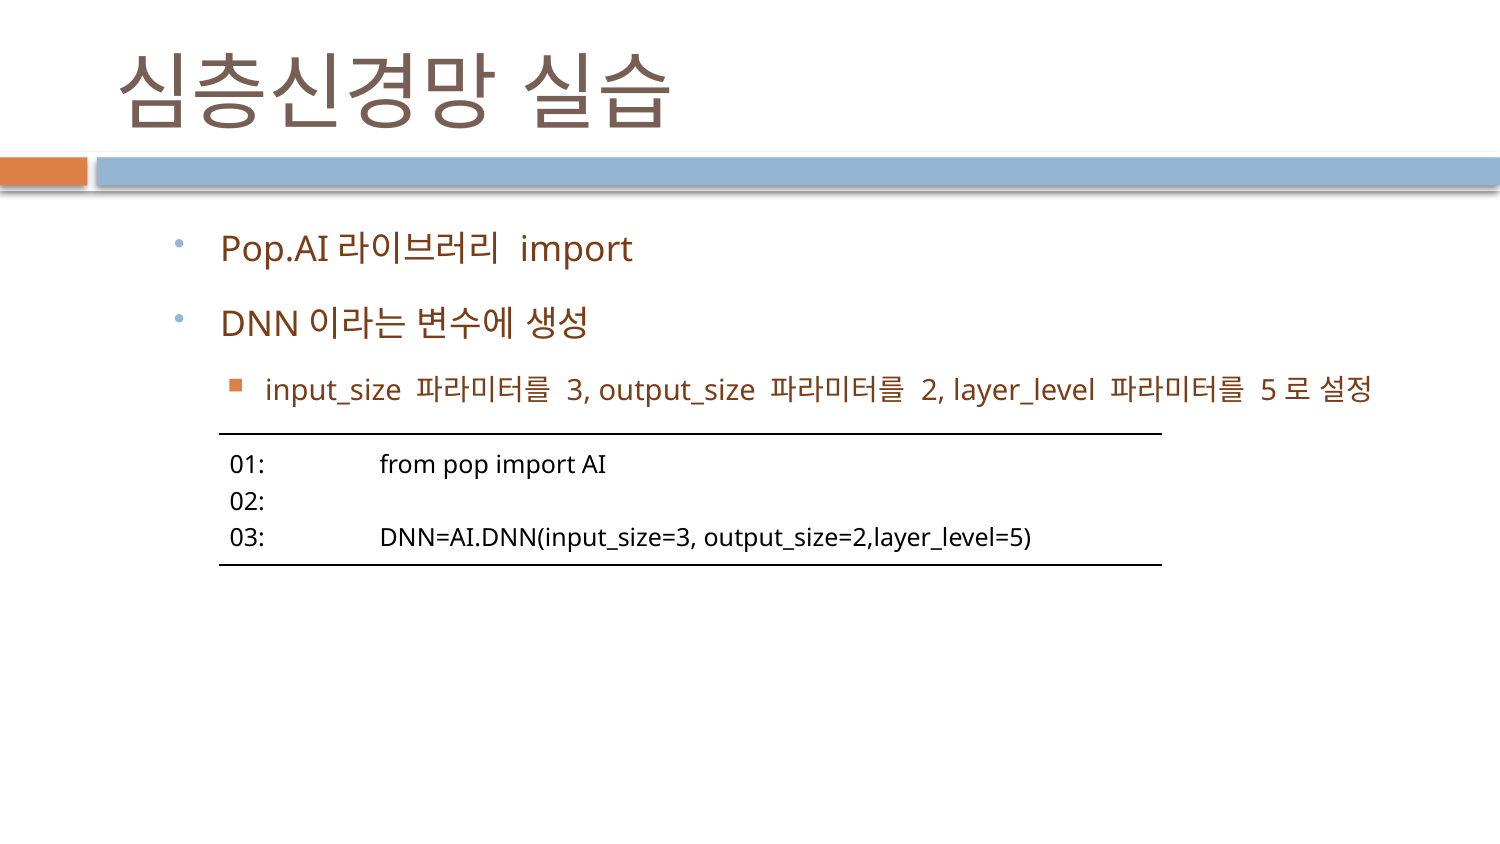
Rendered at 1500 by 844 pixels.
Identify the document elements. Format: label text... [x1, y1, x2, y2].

title 심층신경망 실습 [100, 28, 1438, 150]
list Pop.AI라이브러리 import DNN이라는 변수에 생성 input_size 파라미터를 3, output_size 파라미터를 2, layer_level 파라미터를 5로 설정 [100, 196, 1500, 777]
table_header 01: from pop import AI 02: 03: DNN=AI.DNN(input_size=3, output_size=2,layer_level=5) [219, 435, 1162, 564]
